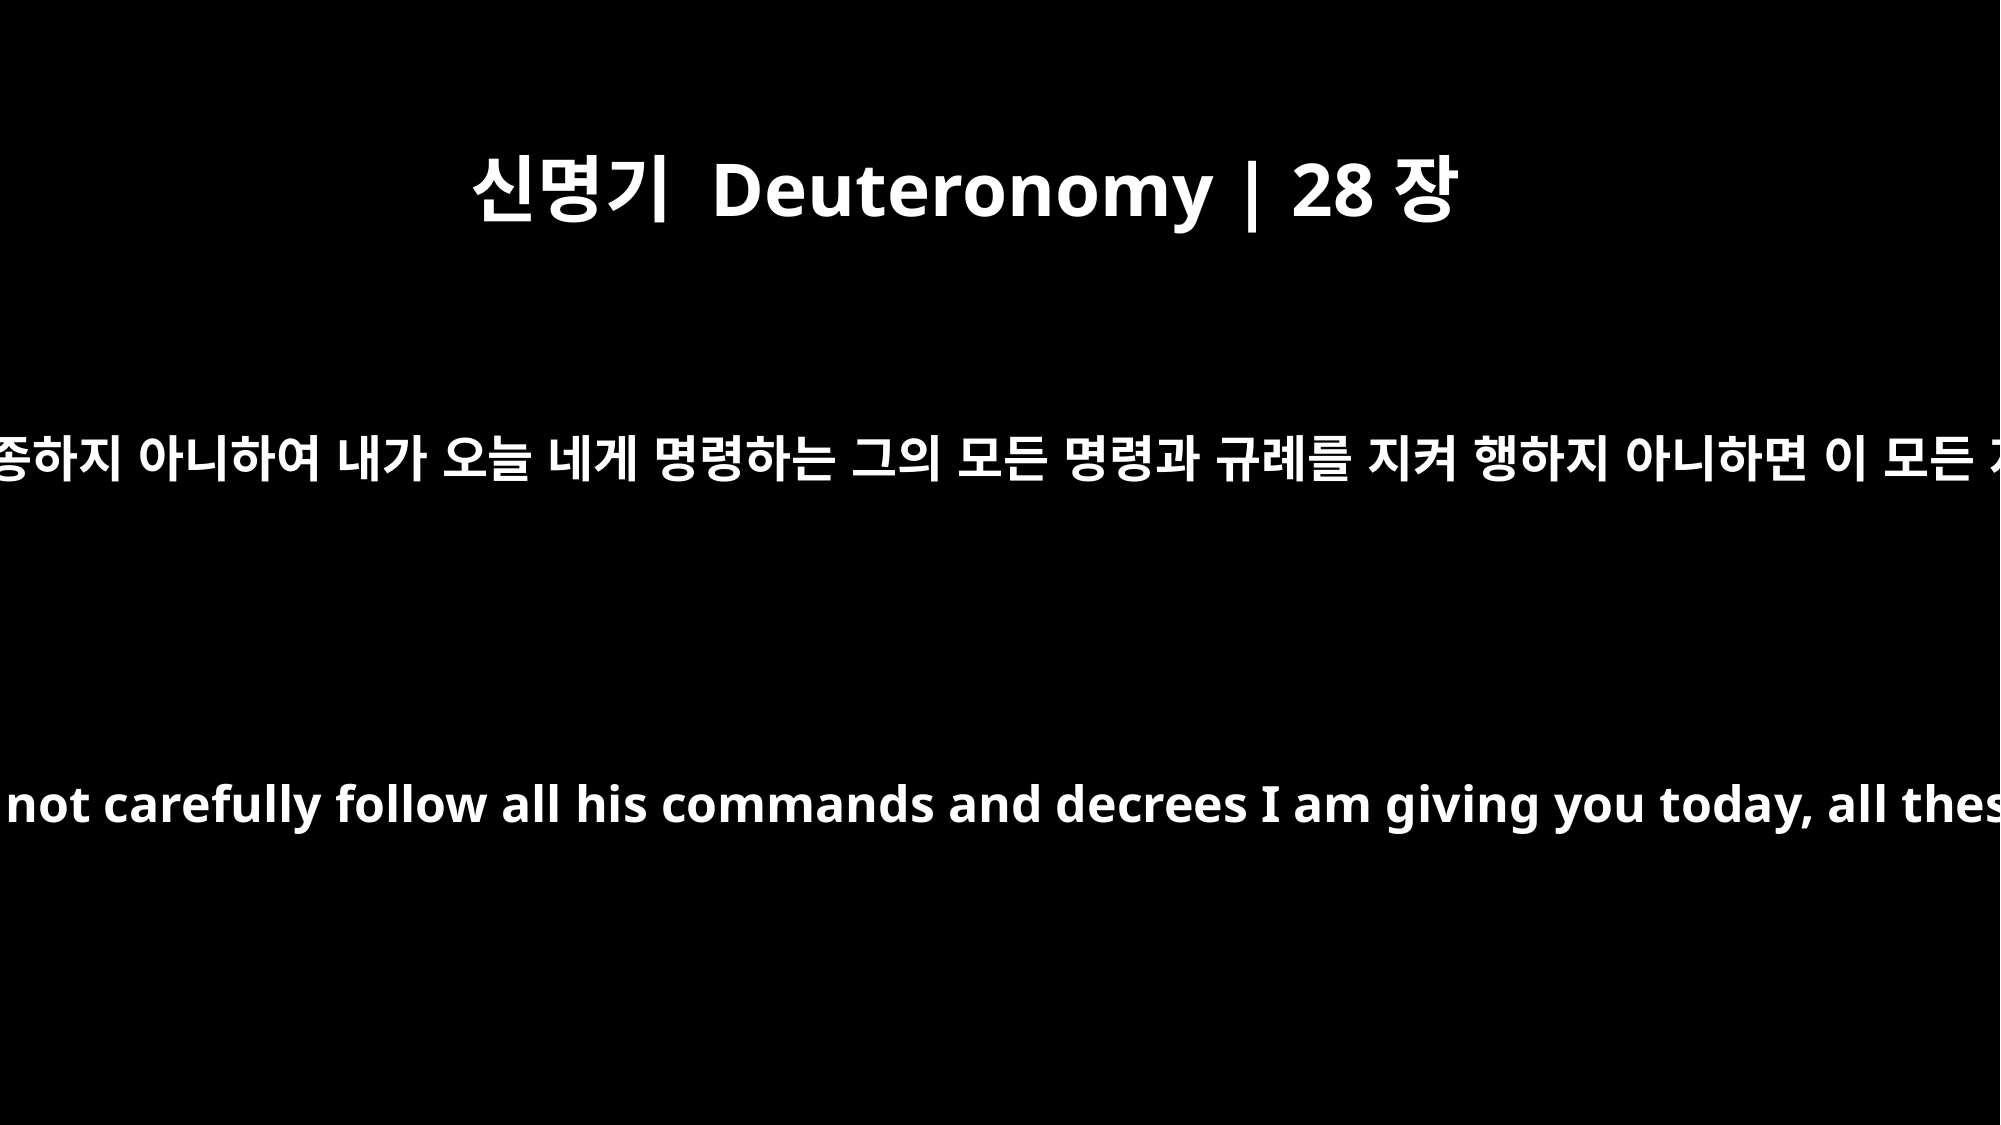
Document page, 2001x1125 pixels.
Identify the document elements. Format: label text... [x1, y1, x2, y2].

text_box 15 네가 만일 네 하나님 여호와의 말씀을 순종하지 아니하여 내가 오늘 네게 명령하는 그의 모든 명령과 규례를 지켜 행하지 아니하면 이 모든 저주가 네게 임하며 네게 이를 것이니 [0, 359, 2000, 495]
text_box 신명기 Deuteronomy | 28장 [456, 136, 1476, 239]
text_box However, if you do not obey the LORD your God and do not carefully follow all his commands and decrees I am giving you today, all these curses will come upon you and overtake you: [0, 764, 2000, 840]
